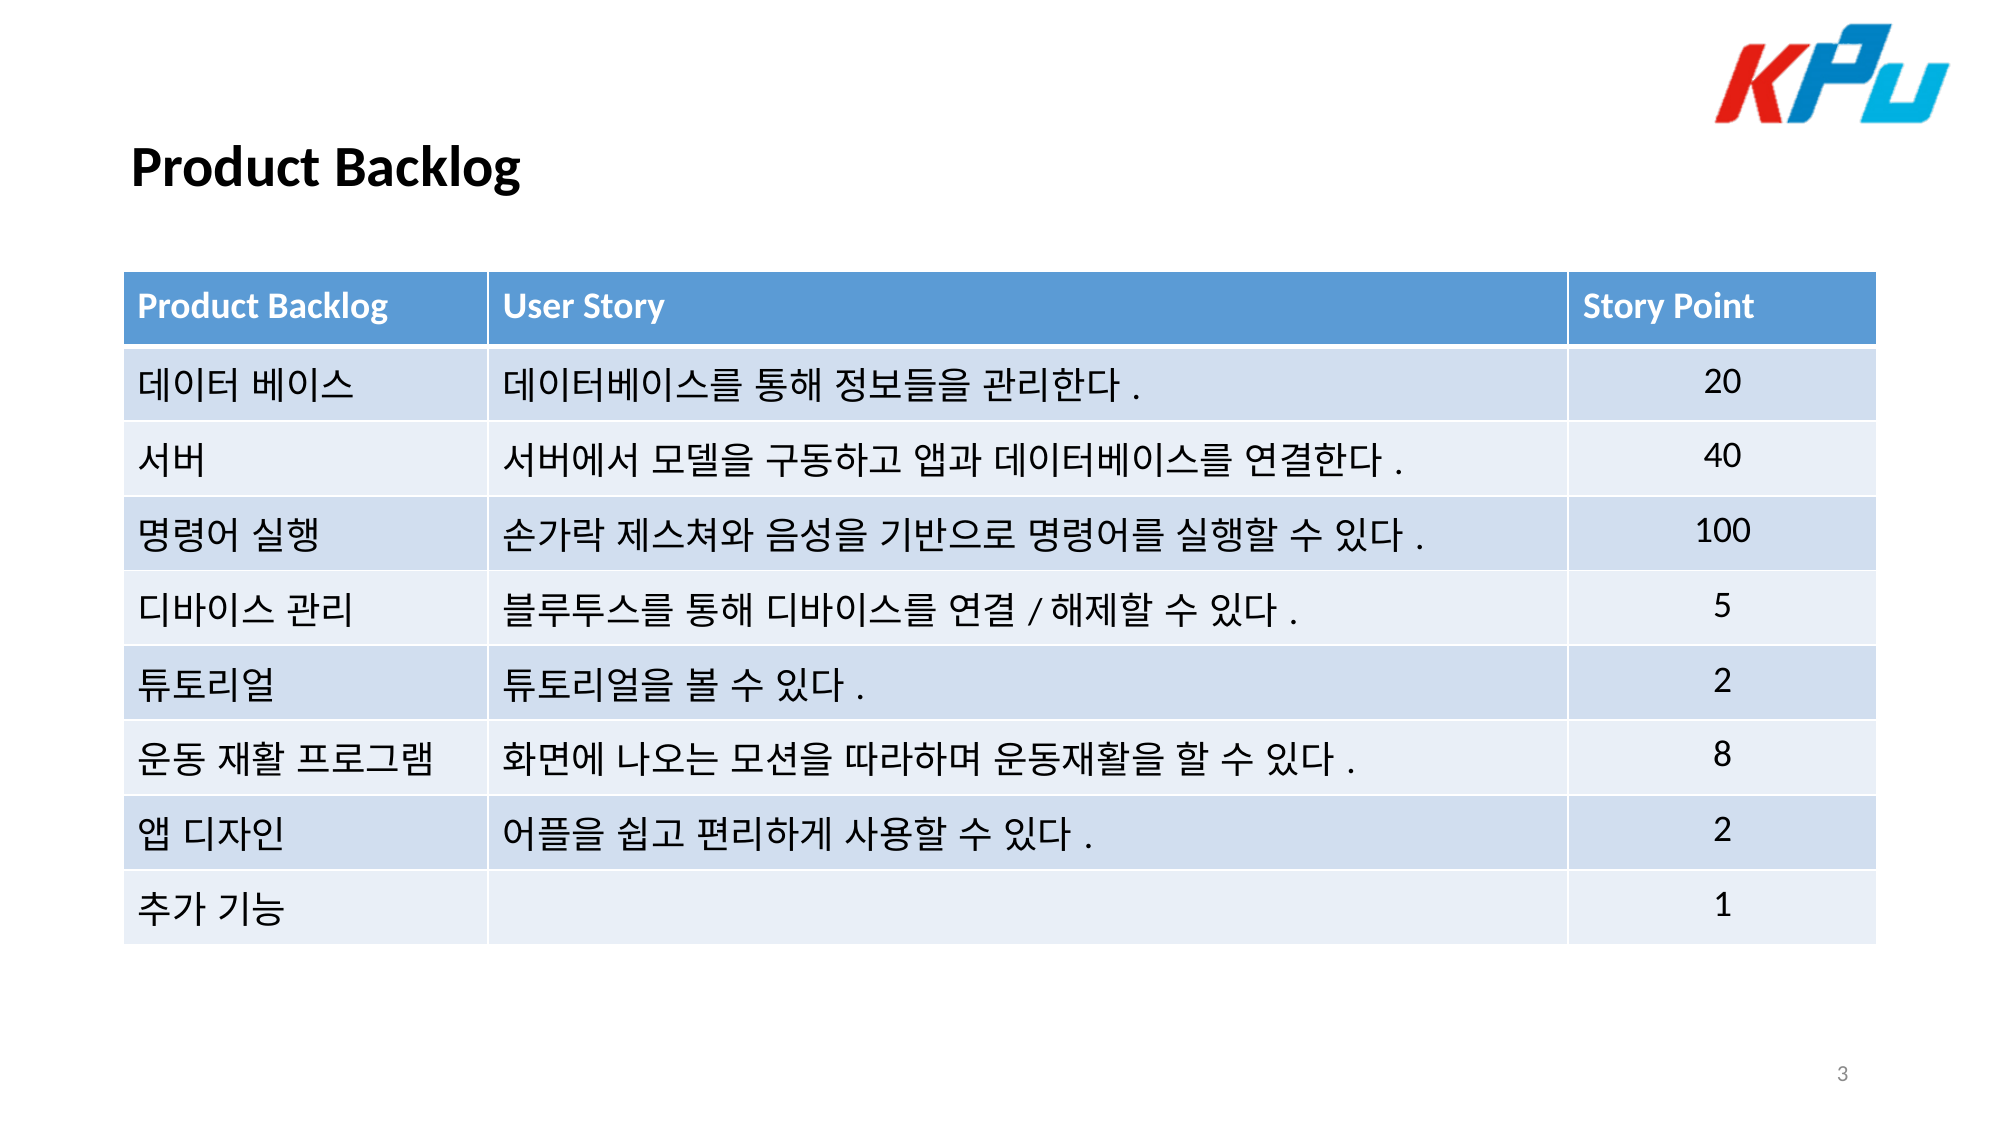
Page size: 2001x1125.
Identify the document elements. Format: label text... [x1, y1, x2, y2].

table_cell 추가 기능 [124, 871, 487, 944]
table_cell 앱 디자인 [124, 796, 487, 869]
table_cell 2 [1569, 796, 1876, 869]
table_cell [489, 871, 1567, 944]
slide_number 3 [1413, 1042, 1864, 1103]
table_cell 어플을 쉽고 편리하게 사용할 수 있다. [489, 796, 1567, 869]
table_cell 1 [1569, 871, 1876, 944]
table_cell 명령어 실행 [124, 497, 487, 570]
table_cell 데이터베이스를 통해 정보들을 관리한다. [489, 349, 1567, 420]
table_header Story Point [1569, 272, 1876, 344]
table_cell 화면에 나오는 모션을 따라하며 운동재활을 할 수 있다. [489, 721, 1567, 794]
table_cell 블루투스를 통해 디바이스를 연결/해제할 수 있다. [489, 571, 1567, 644]
table_cell 5 [1569, 571, 1876, 644]
table_cell 100 [1569, 497, 1876, 570]
table_header User Story [489, 272, 1567, 344]
table_cell 손가락 제스쳐와 음성을 기반으로 명령어를 실행할 수 있다. [489, 497, 1567, 570]
table_cell 서버 [124, 422, 487, 495]
table_cell 데이터 베이스 [124, 349, 487, 420]
table_cell 8 [1569, 721, 1876, 794]
table_cell 튜토리얼 [124, 646, 487, 719]
table_cell 디바이스 관리 [124, 571, 487, 644]
table_cell 40 [1569, 422, 1876, 495]
table_cell 튜토리얼을 볼 수 있다. [489, 646, 1567, 719]
table_cell 서버에서 모델을 구동하고 앱과 데이터베이스를 연결한다. [489, 422, 1567, 495]
text_box Product Backlog [116, 121, 614, 206]
table_cell 운동 재활 프로그램 [124, 721, 487, 794]
table_header Product Backlog [124, 272, 487, 344]
table_cell 20 [1569, 349, 1876, 420]
picture [1704, 17, 1955, 137]
table_cell 2 [1569, 646, 1876, 719]
